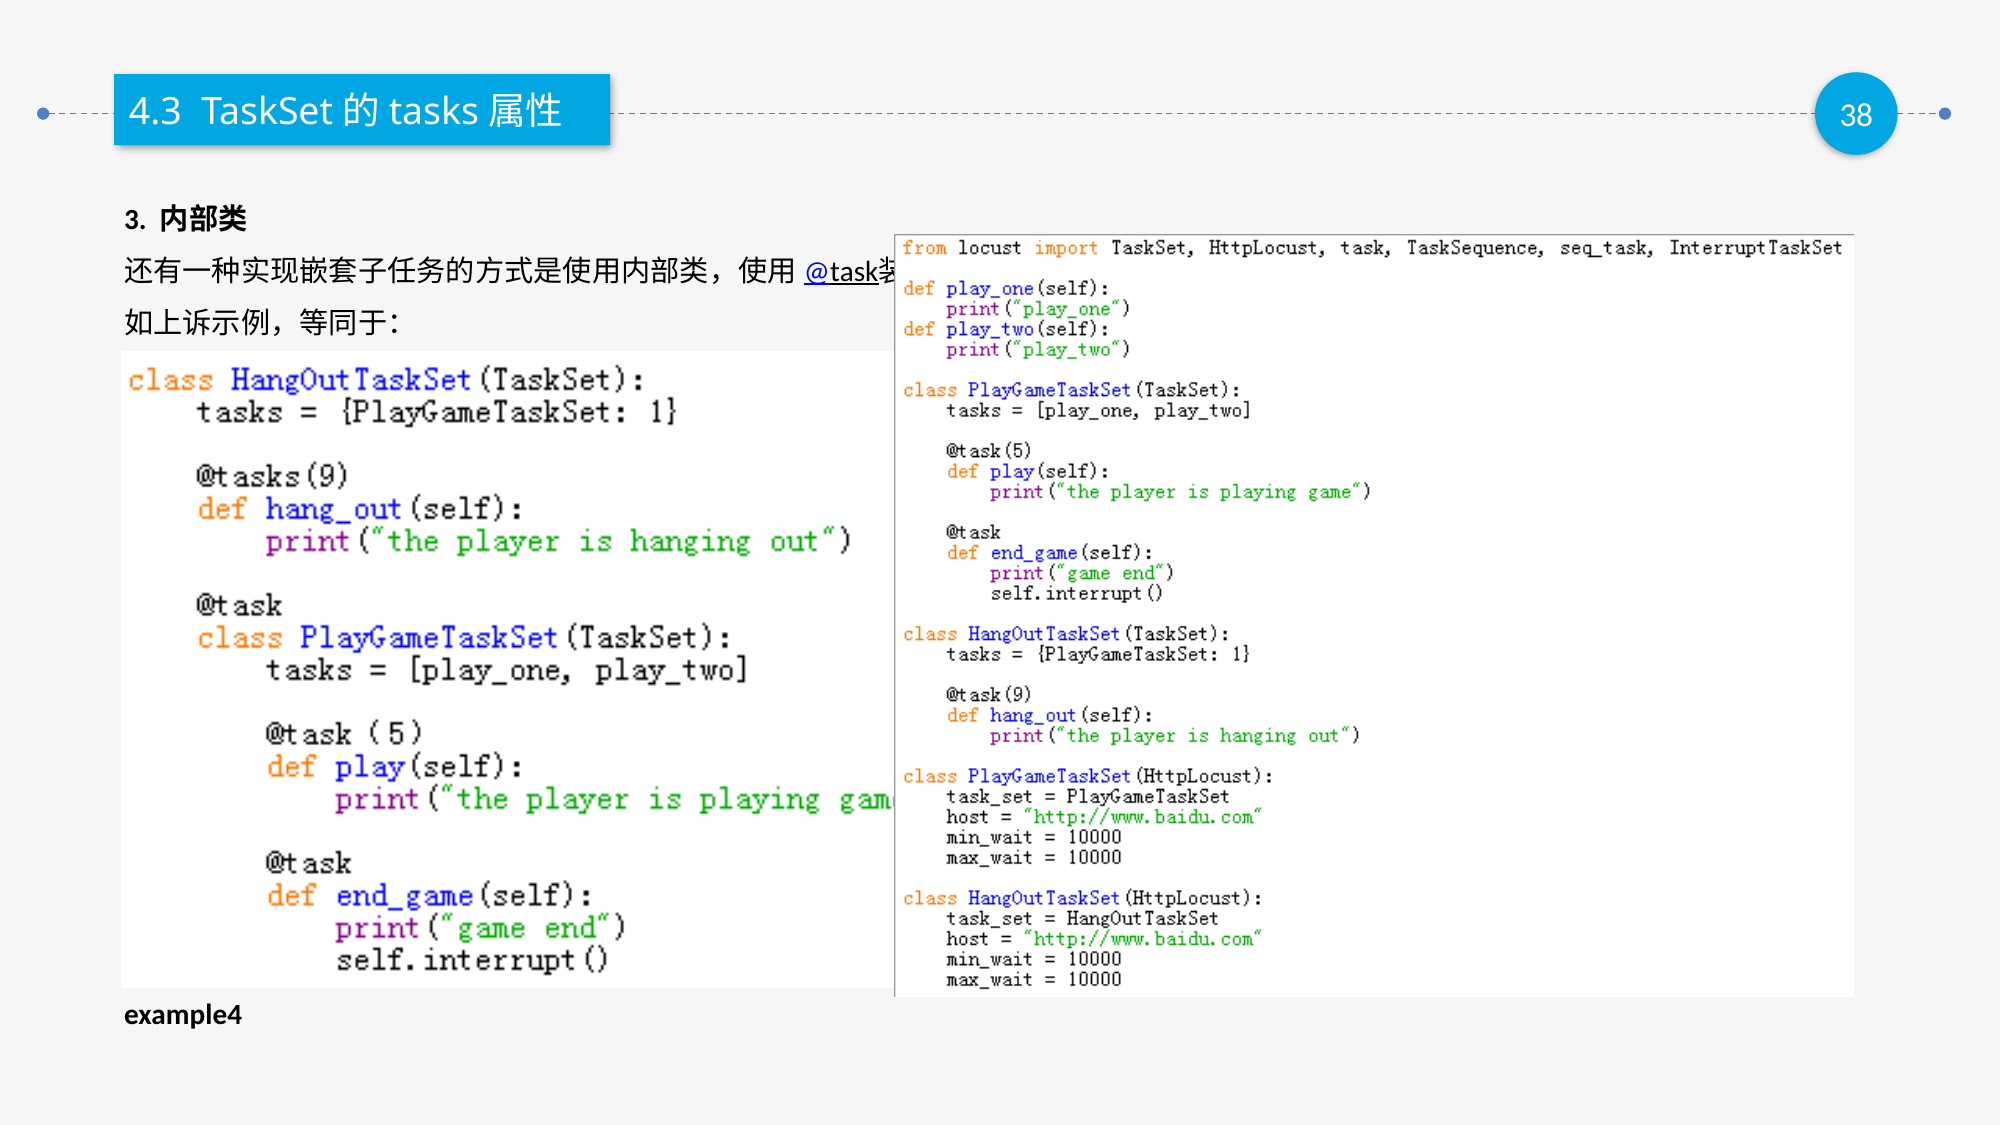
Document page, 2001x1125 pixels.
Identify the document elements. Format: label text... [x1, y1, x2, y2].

text_box 3. 内部类 还有一种实现嵌套子任务的方式是使用内部类，使用@task装饰器声明嵌套在一个类中的嵌套TaskSet， 就像声明正常任务一样。如上诉示例，等同于： [109, 175, 1805, 347]
text_box 4.3 TaskSet的tasks属性 [114, 74, 611, 146]
picture [120, 234, 1855, 998]
text_box example4 [109, 987, 307, 1038]
